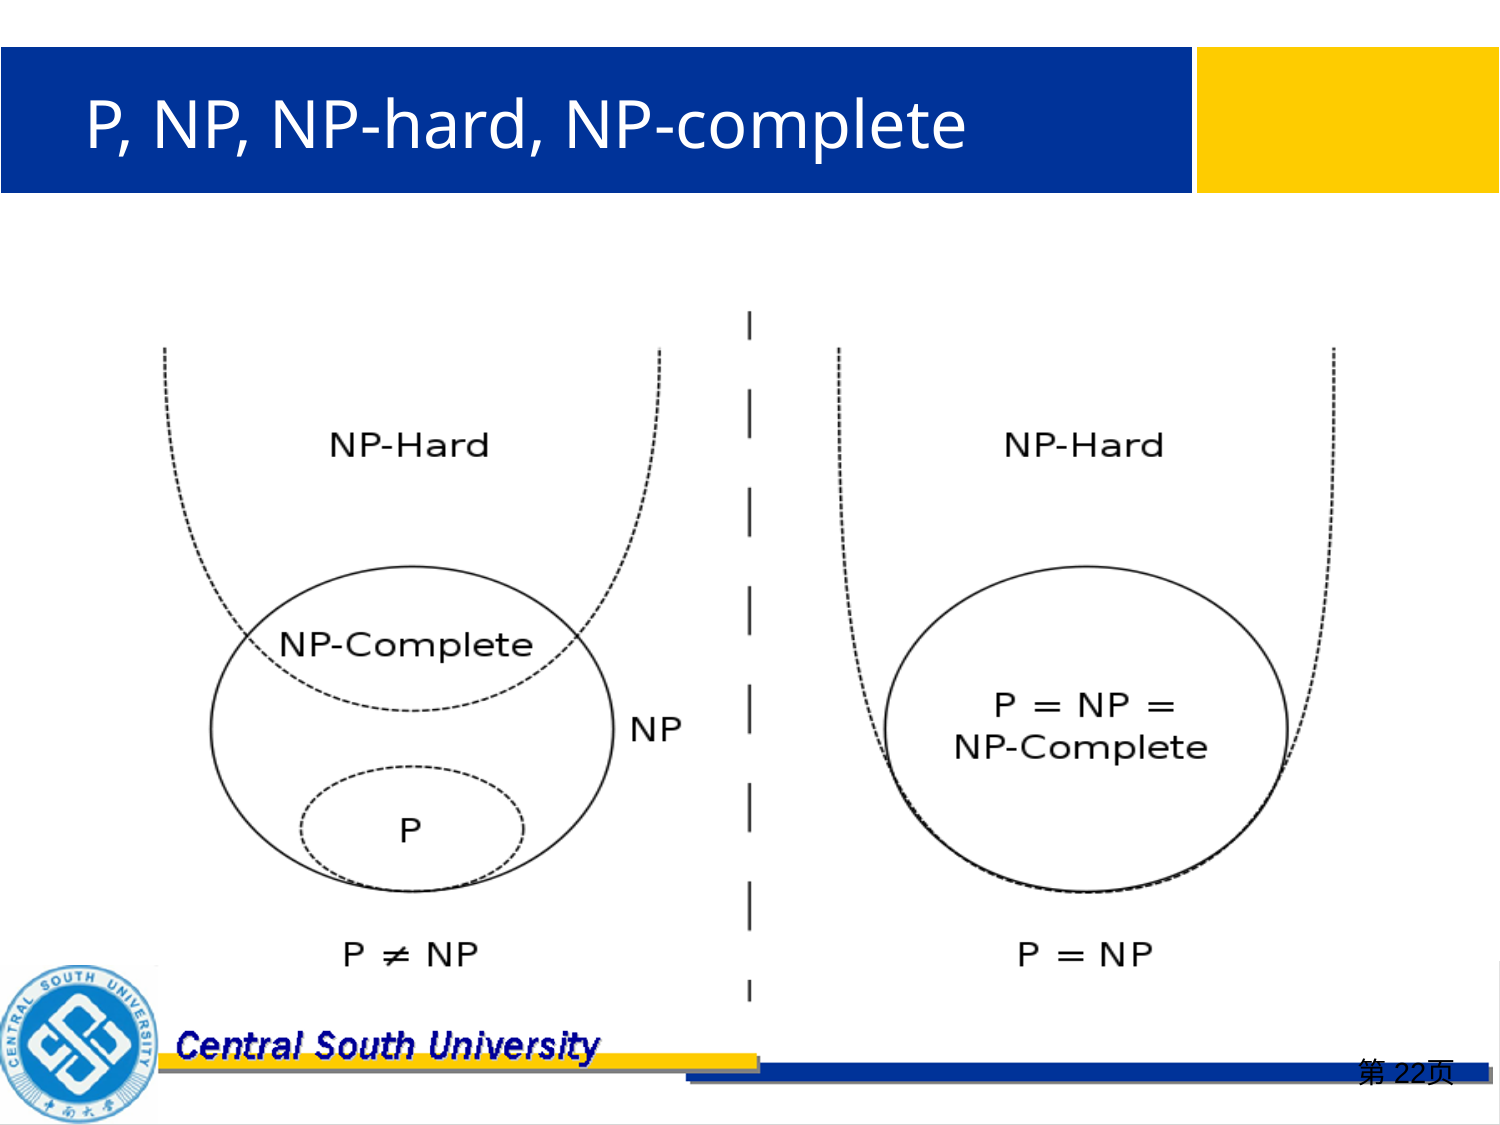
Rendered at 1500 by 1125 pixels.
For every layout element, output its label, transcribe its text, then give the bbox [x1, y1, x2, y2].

picture [0, 275, 1500, 1125]
text_box P, NP, NP-hard, NP-complete [70, 75, 1311, 170]
text_box 第22页 [1340, 1046, 1471, 1125]
